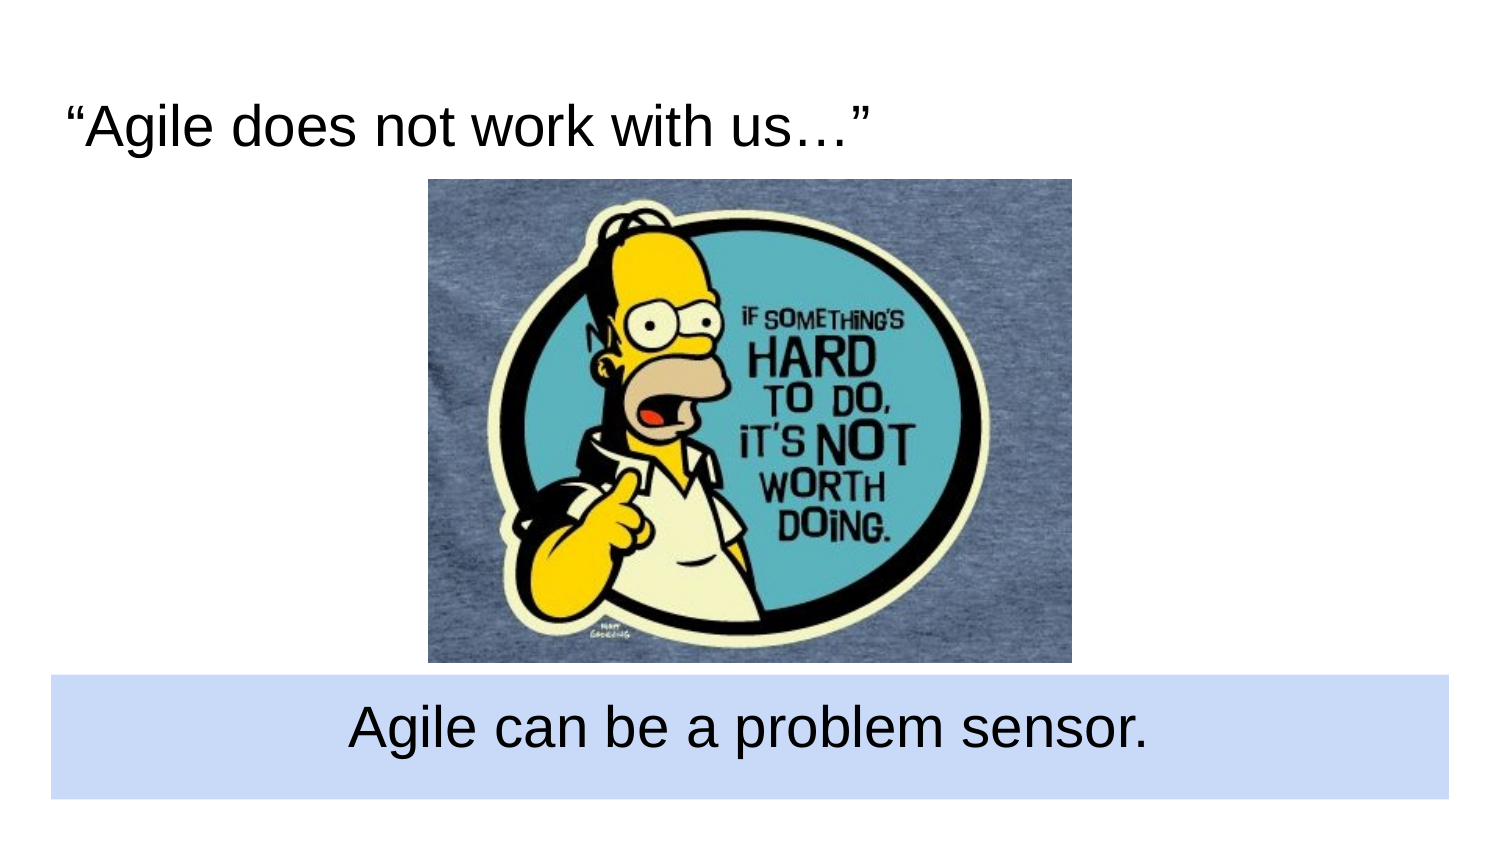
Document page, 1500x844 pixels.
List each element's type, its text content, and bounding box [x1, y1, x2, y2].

list Agile can be a problem sensor. [51, 674, 1449, 800]
title “Agile does not work with us…” [51, 72, 1449, 167]
picture [427, 179, 1073, 663]
